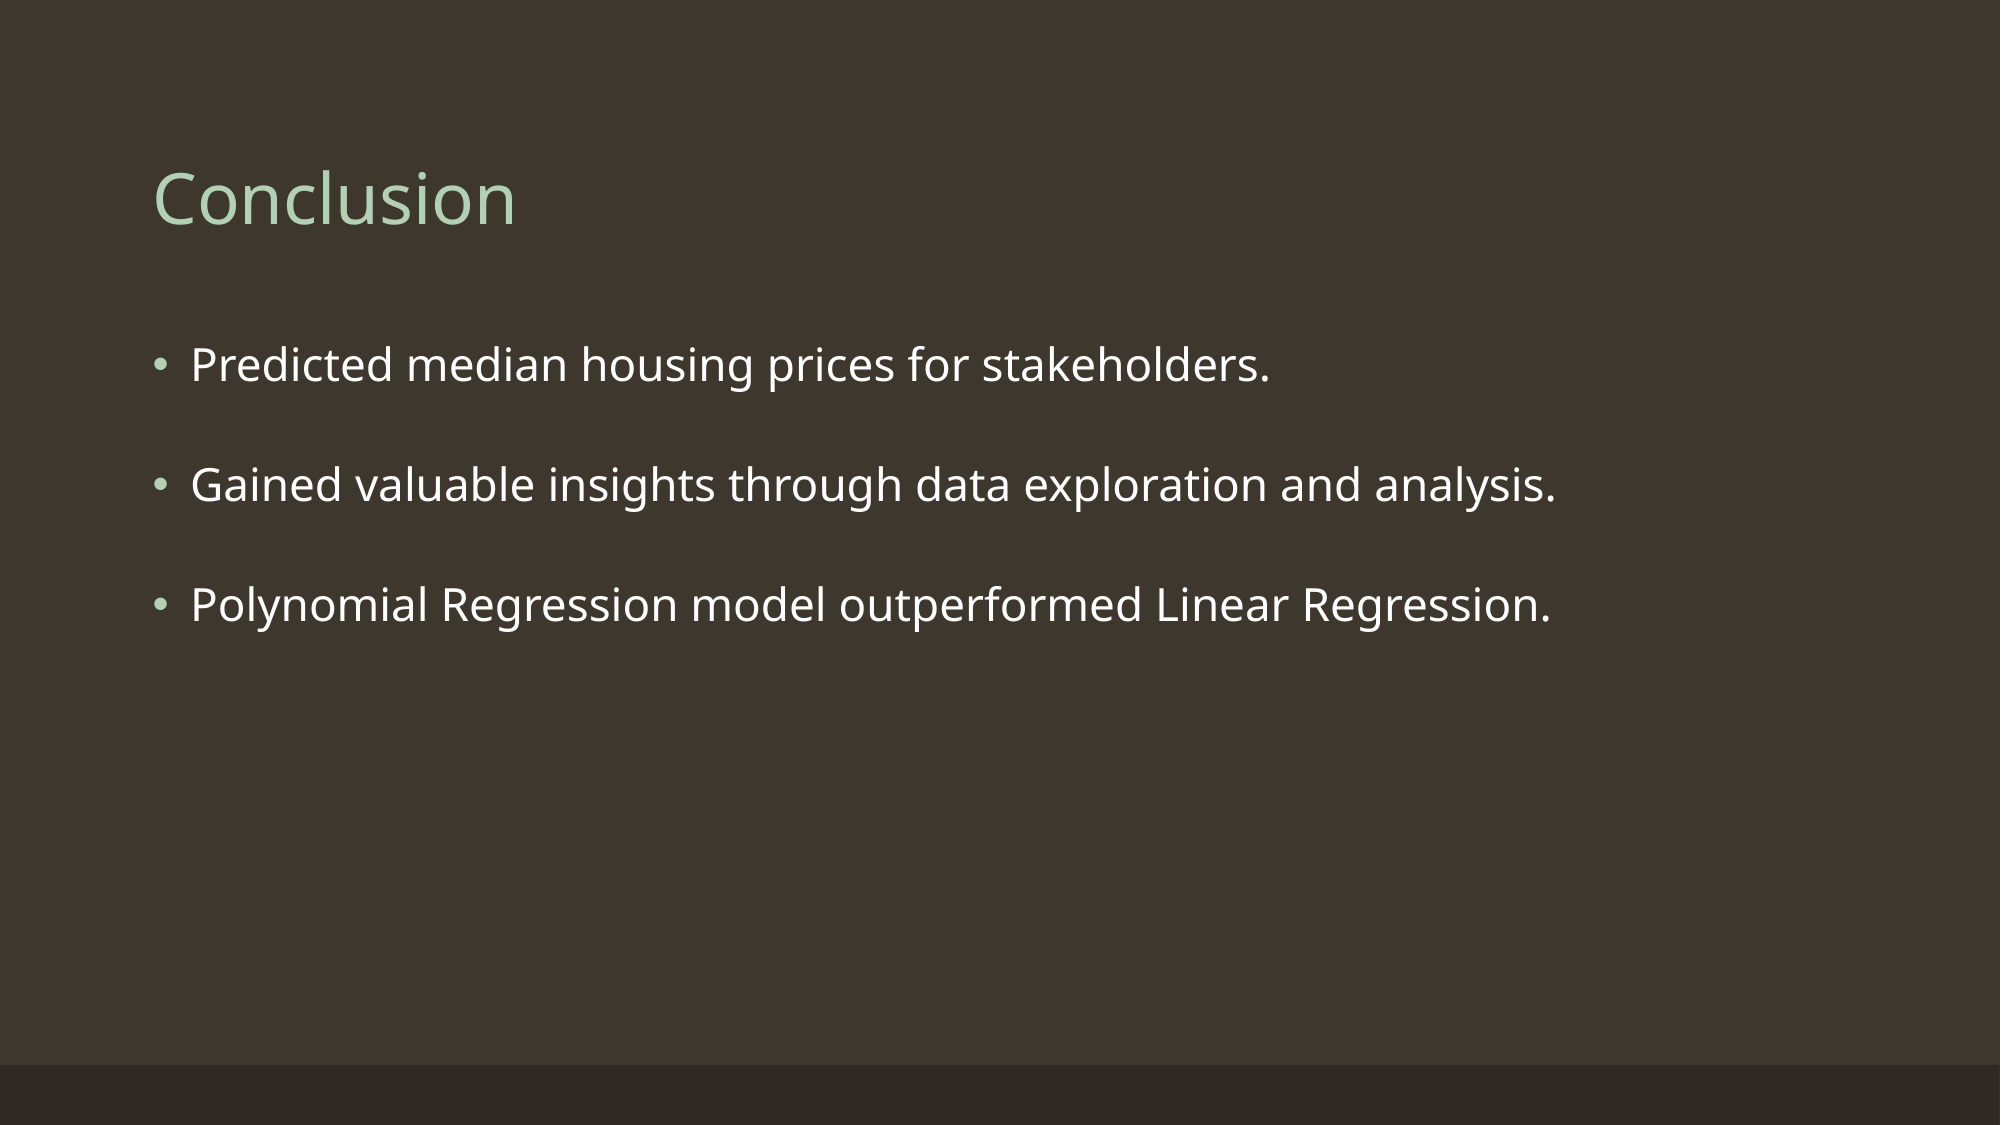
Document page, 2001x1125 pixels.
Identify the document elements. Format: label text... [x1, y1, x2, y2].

list Predicted median housing prices for stakeholders. Gained valuable insights through data exploration and analysis. Polynomial Regression model outperformed Linear Regression. [137, 301, 1586, 660]
title Conclusion [137, 59, 1863, 248]
